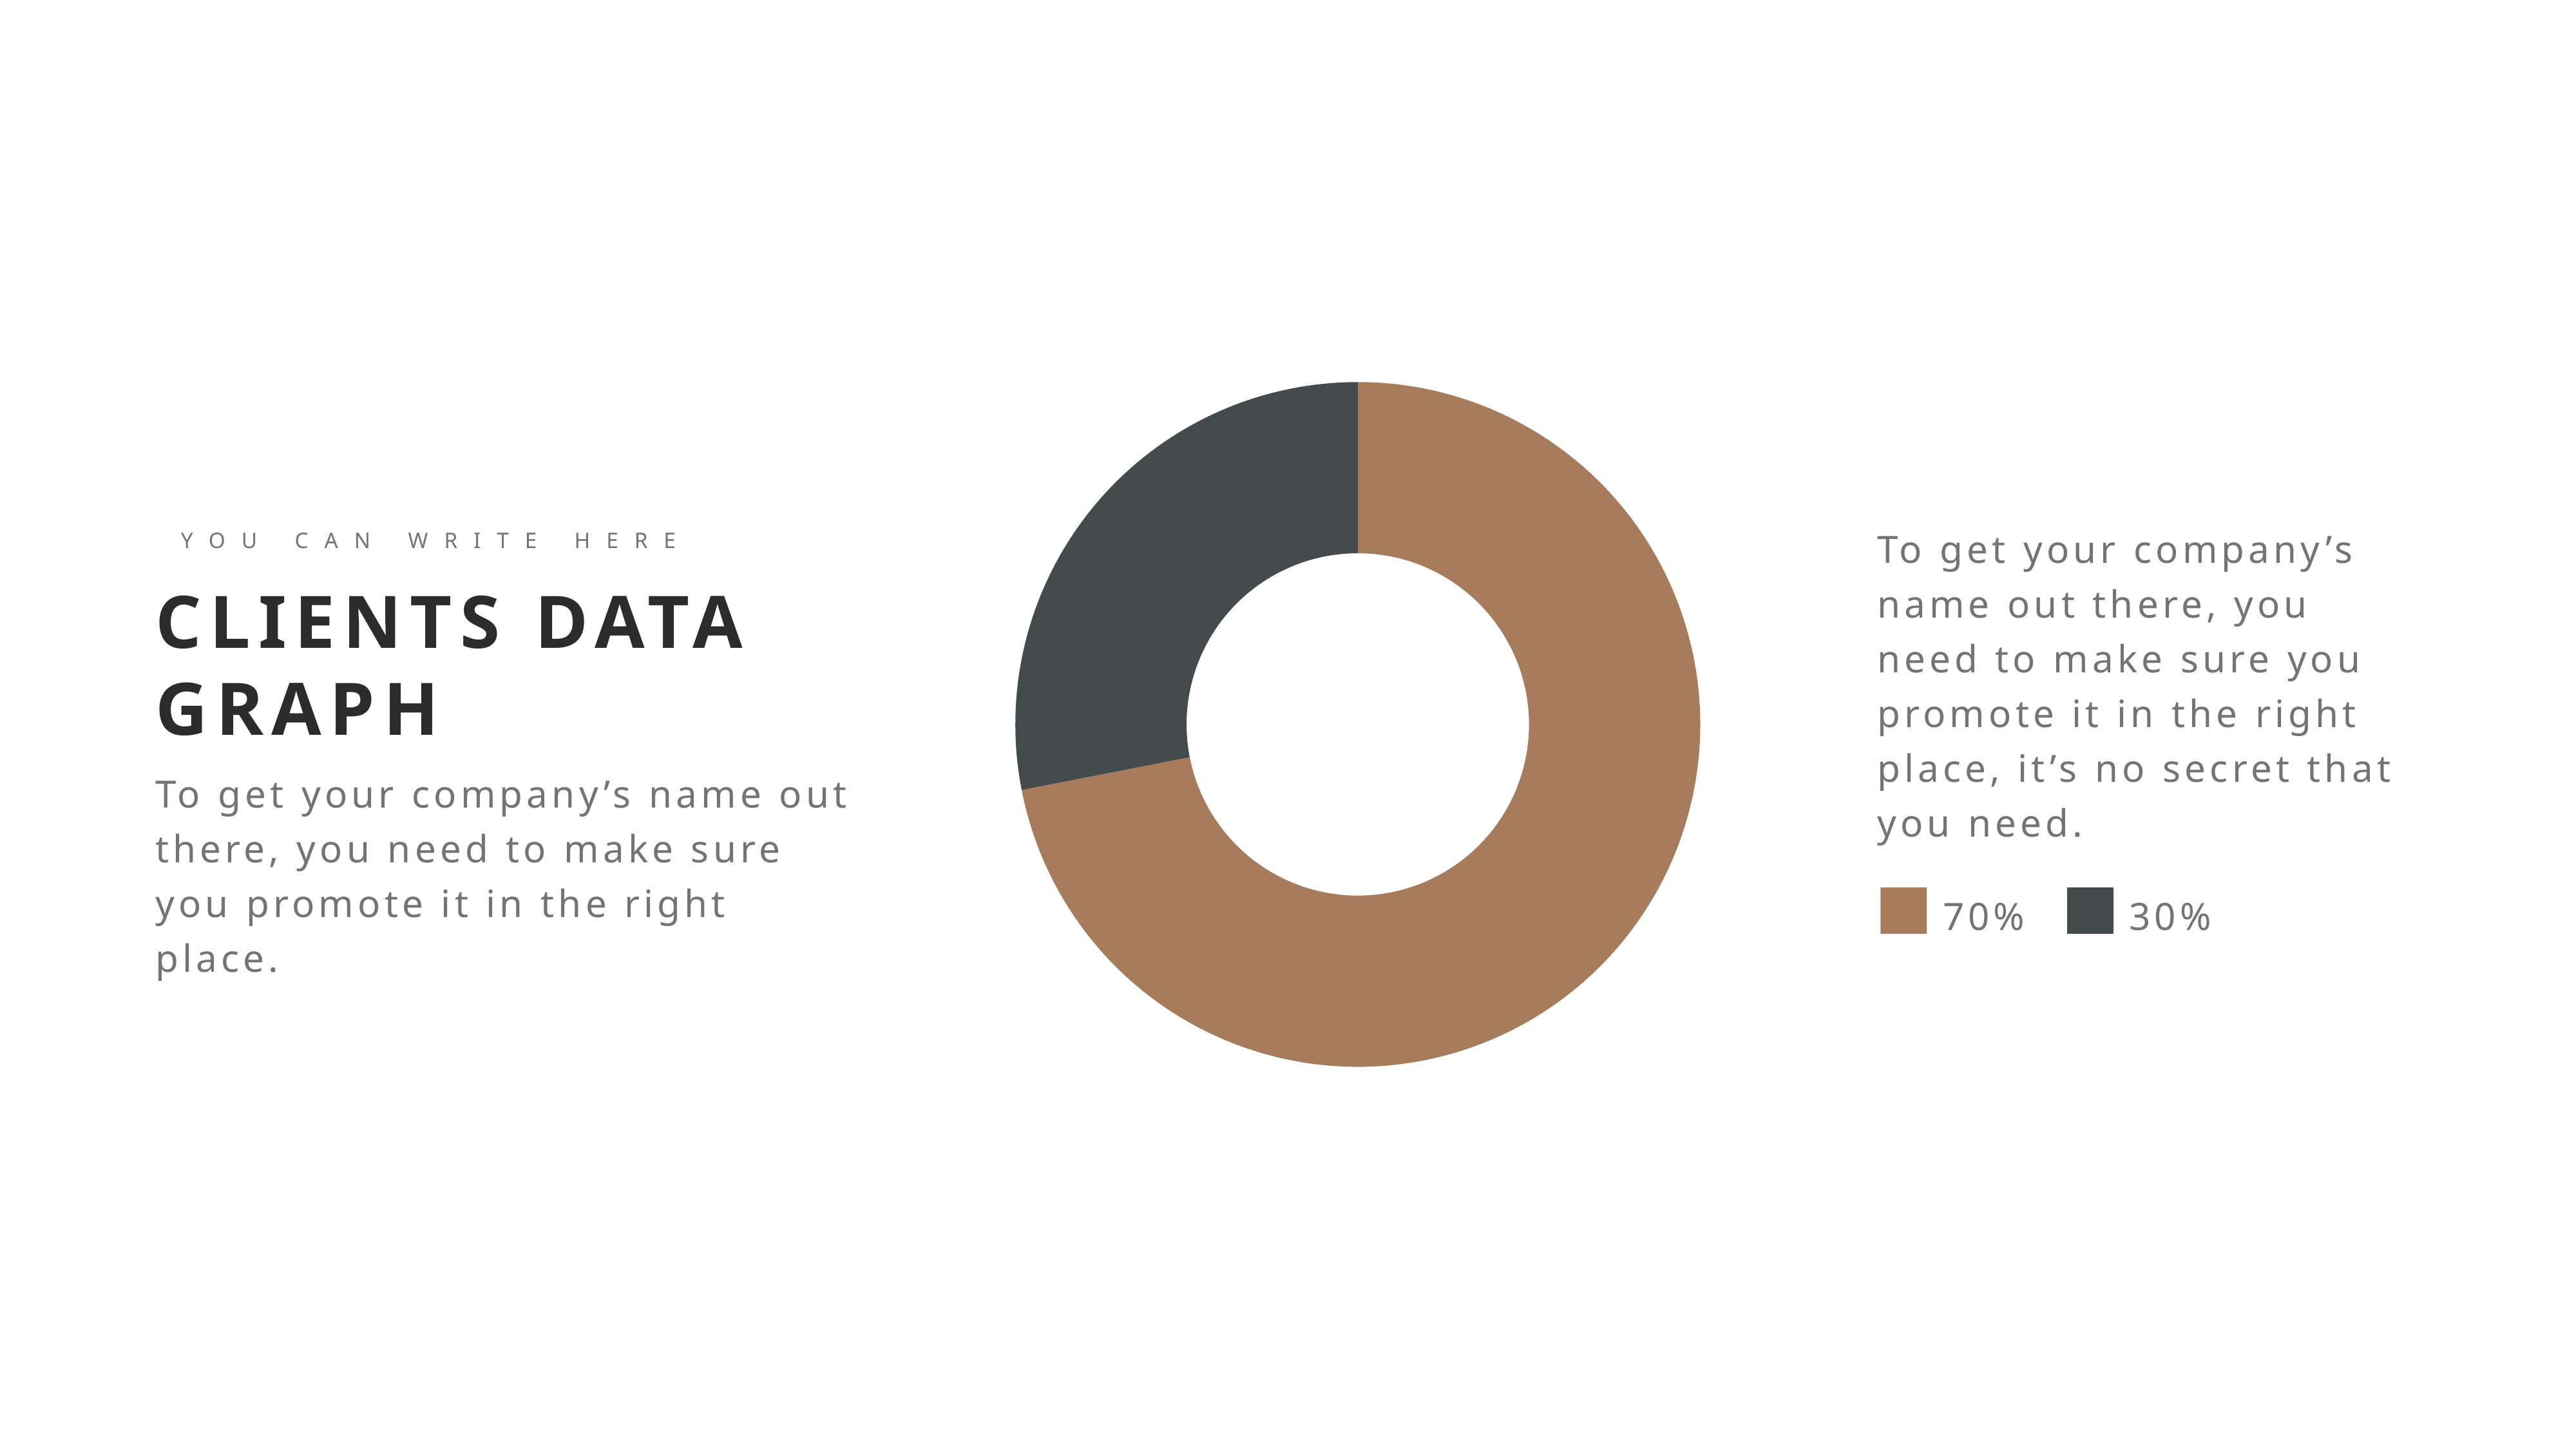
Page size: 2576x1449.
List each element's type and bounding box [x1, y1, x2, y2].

text_box [146, 522, 875, 927]
chart [976, 368, 1740, 1081]
text_box [1867, 511, 2427, 938]
